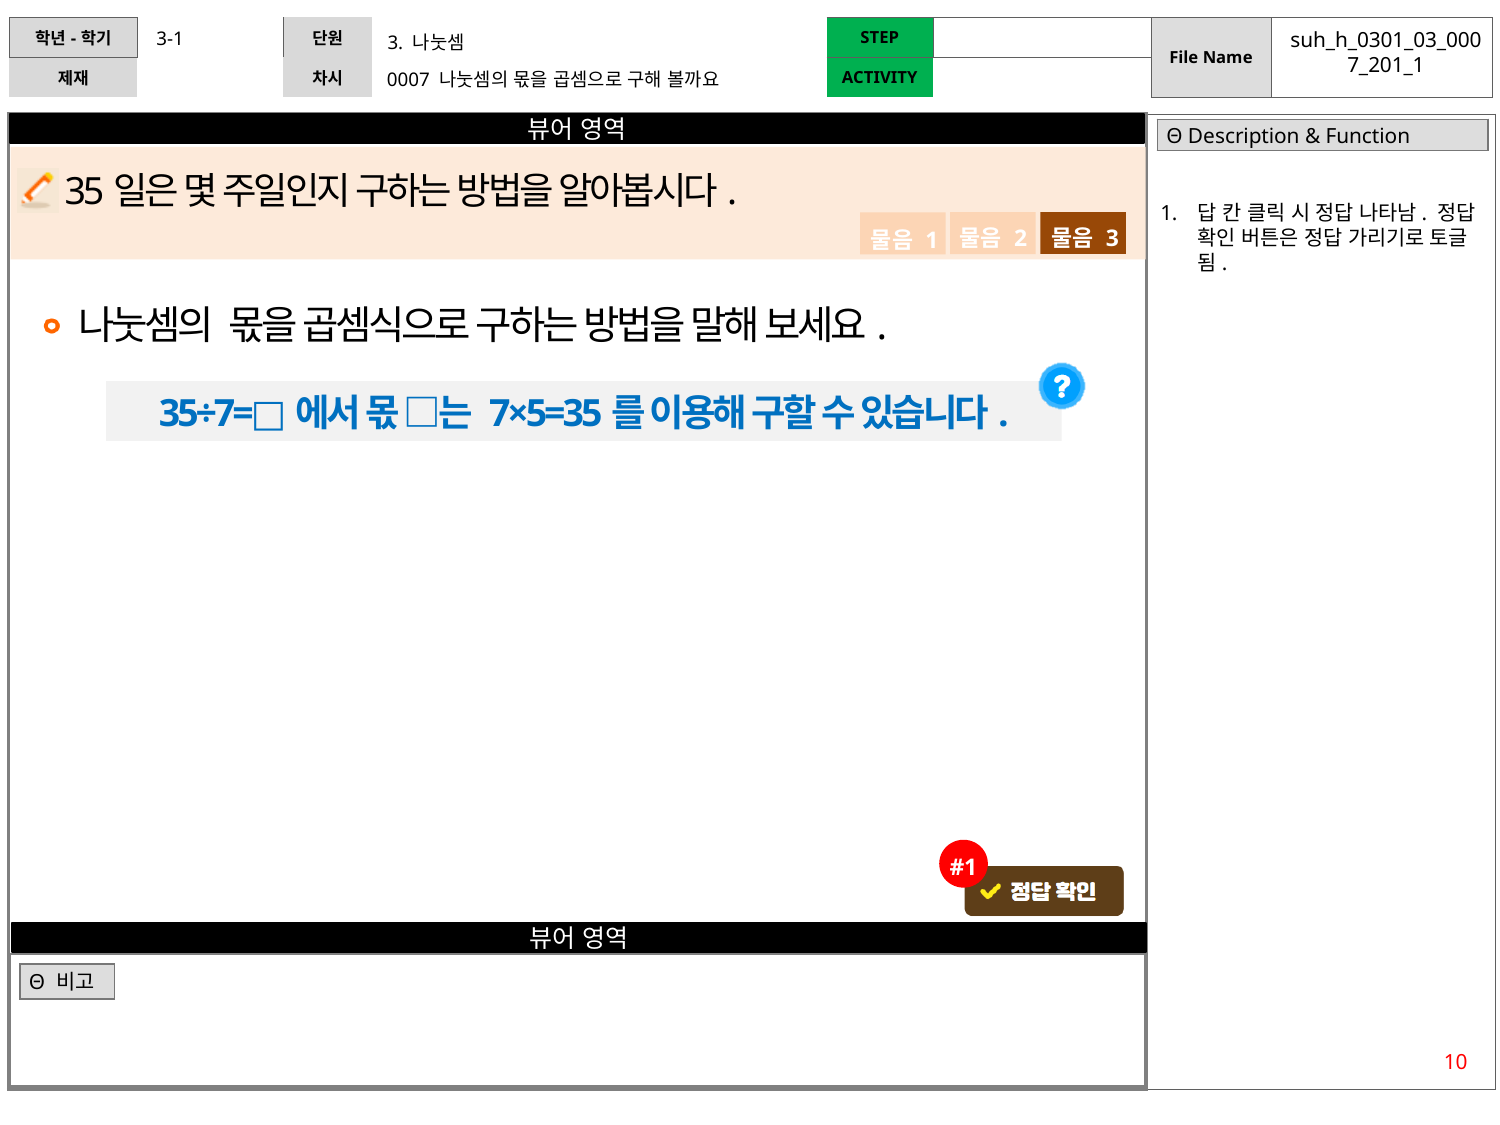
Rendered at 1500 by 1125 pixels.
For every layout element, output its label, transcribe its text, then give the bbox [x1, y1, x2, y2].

picture [1031, 357, 1092, 416]
text_box 나눗셈의 몫을 곱셈식으로 구하는 방법을 말해 보세요. [63, 292, 1134, 355]
text_box 물음 2 [944, 202, 1047, 259]
text_box 물음 1 [856, 204, 966, 261]
picture [40, 315, 61, 337]
text_box 35일은 몇 주일인지 구하는 방법을 알아봅시다. [49, 160, 1136, 220]
text_box 35÷7=□에서 몫 □는 7×5=35를 이용해 구할 수 있습니다. [106, 381, 1062, 441]
text_box 3-1 [141, 18, 284, 55]
table_header Θ Description & Function [1158, 120, 1487, 150]
text_box 0007 나눗셈의 몫을 곱셈으로 구해 볼까요 [372, 60, 821, 96]
text_box #1 [937, 837, 990, 890]
text_box 3. 나눗셈 [372, 23, 828, 48]
text_box suh_h_0301_03_0007_201_1 [1271, 18, 1500, 84]
text_box 물음 3 [1047, 202, 1146, 259]
text_box [9, 145, 1148, 262]
text_box 답 칸 클릭 시 정답 나타남. 정답 확인 버튼은 정답 가리기로 토글 됨. [1145, 160, 1500, 282]
picture [17, 168, 59, 213]
picture [963, 863, 1126, 918]
text_box [1145, 282, 1500, 326]
